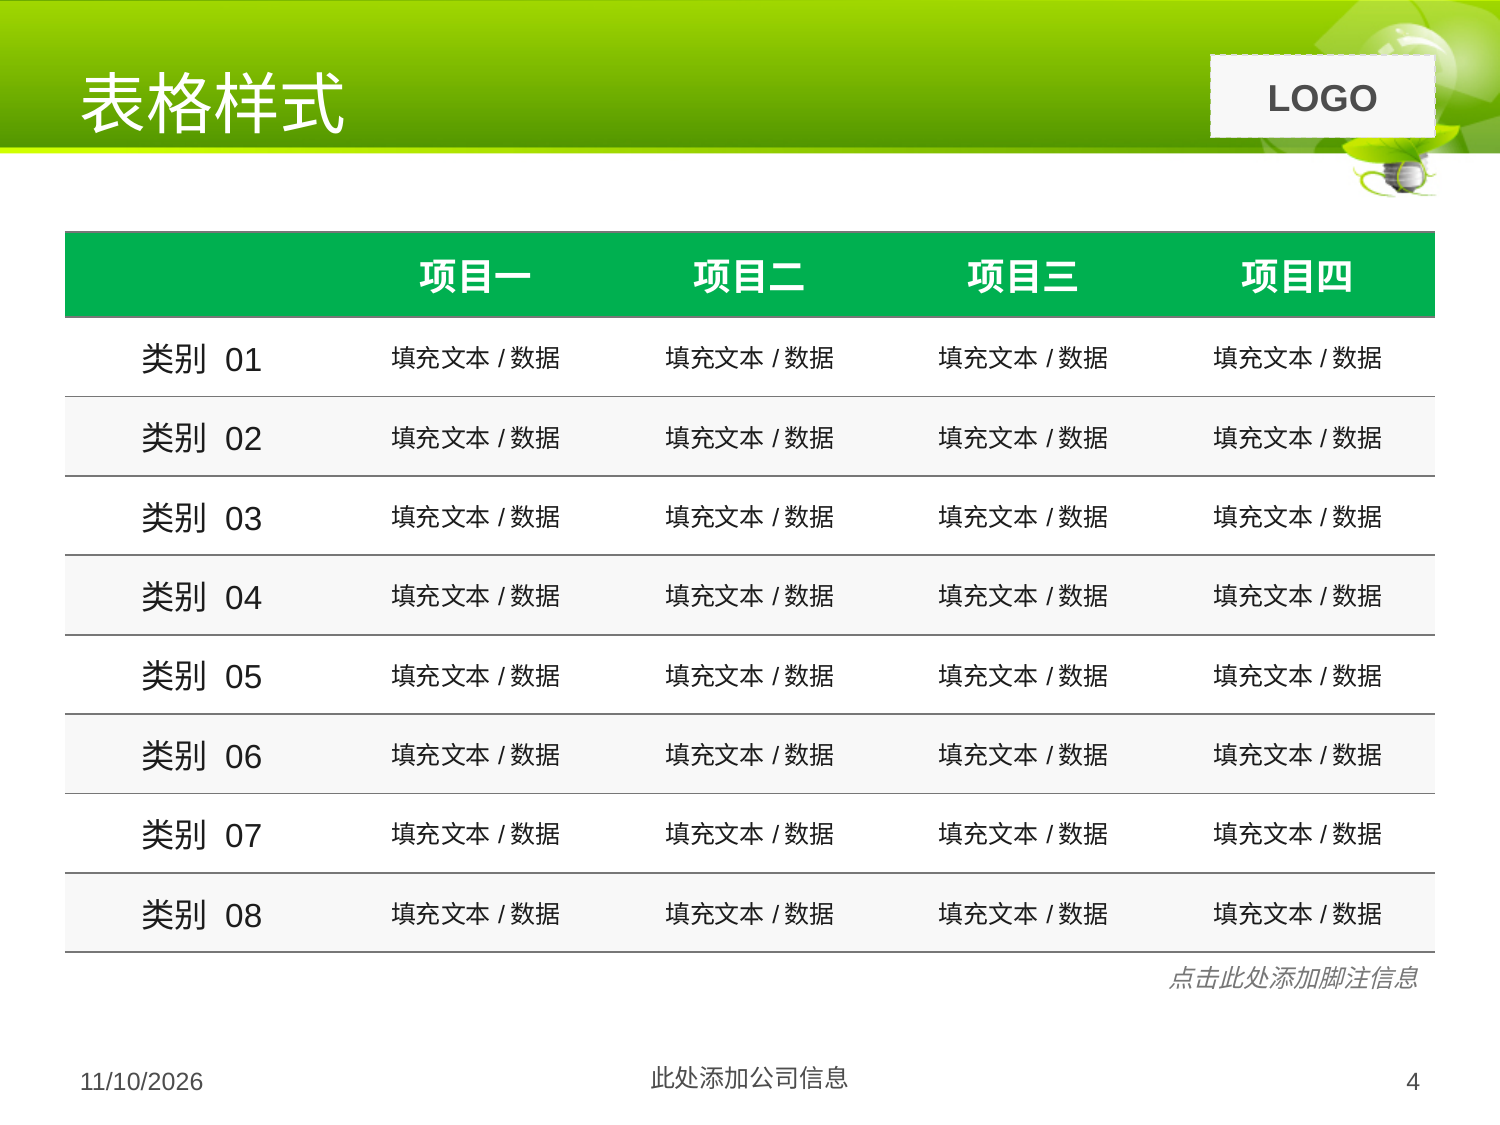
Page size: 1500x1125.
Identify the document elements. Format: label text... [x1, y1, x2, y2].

table_cell 填充文本/数据 [339, 794, 613, 872]
table_cell 填充文本/数据 [613, 874, 887, 951]
table_cell 类别 01 [65, 318, 339, 396]
table_cell 填充文本/数据 [339, 874, 613, 951]
table_cell 填充文本/数据 [339, 636, 613, 713]
table_cell 类别 04 [65, 556, 339, 634]
table_cell 填充文本/数据 [887, 636, 1161, 713]
table_header 项目二 [613, 233, 887, 316]
table_cell 填充文本/数据 [887, 318, 1161, 396]
table_header [65, 233, 339, 316]
picture [0, 0, 1500, 1125]
table_cell 类别 07 [65, 794, 339, 872]
table_header 项目一 [339, 233, 613, 316]
table_cell 填充文本/数据 [613, 636, 887, 713]
slide_number 4 [1085, 1058, 1436, 1103]
table_cell 填充文本/数据 [339, 715, 613, 793]
table_cell 填充文本/数据 [613, 556, 887, 634]
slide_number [64, 1058, 415, 1103]
table_cell 类别 05 [65, 636, 339, 713]
table_cell 填充文本/数据 [887, 556, 1161, 634]
table_cell 填充文本/数据 [613, 318, 887, 396]
table_cell 填充文本/数据 [613, 715, 887, 793]
table_cell 填充文本/数据 [1161, 636, 1435, 713]
table_cell 填充文本/数据 [1161, 715, 1435, 793]
table_cell 填充文本/数据 [339, 556, 613, 634]
table_cell 填充文本/数据 [887, 715, 1161, 793]
table_cell 填充文本/数据 [613, 397, 887, 475]
table_cell 填充文本/数据 [1161, 874, 1435, 951]
table_cell 填充文本/数据 [1161, 397, 1435, 475]
title 表格样式 [64, 42, 1436, 161]
table_cell 填充文本/数据 [339, 397, 613, 475]
table_cell 填充文本/数据 [1161, 477, 1435, 554]
table_cell 填充文本/数据 [887, 794, 1161, 872]
table_cell 填充文本/数据 [887, 397, 1161, 475]
table_header 项目三 [887, 233, 1161, 316]
table_cell 填充文本/数据 [613, 794, 887, 872]
table_cell 填充文本/数据 [1161, 318, 1435, 396]
table_cell 类别 03 [65, 477, 339, 554]
table_cell 填充文本/数据 [339, 477, 613, 554]
table_cell 填充文本/数据 [1161, 556, 1435, 634]
table_cell 填充文本/数据 [613, 477, 887, 554]
table_cell 填充文本/数据 [1161, 794, 1435, 872]
table_cell 类别 06 [65, 715, 339, 793]
text_box 点击此处添加脚注信息 [1153, 954, 1434, 1000]
table_cell 类别 02 [65, 397, 339, 475]
table_cell 填充文本/数据 [339, 318, 613, 396]
table_cell 类别 08 [65, 874, 339, 951]
footer 此处添加公司信息 [512, 1058, 988, 1103]
table_cell 填充文本/数据 [887, 874, 1161, 951]
table_cell 填充文本/数据 [887, 477, 1161, 554]
table_header 项目四 [1161, 233, 1435, 316]
